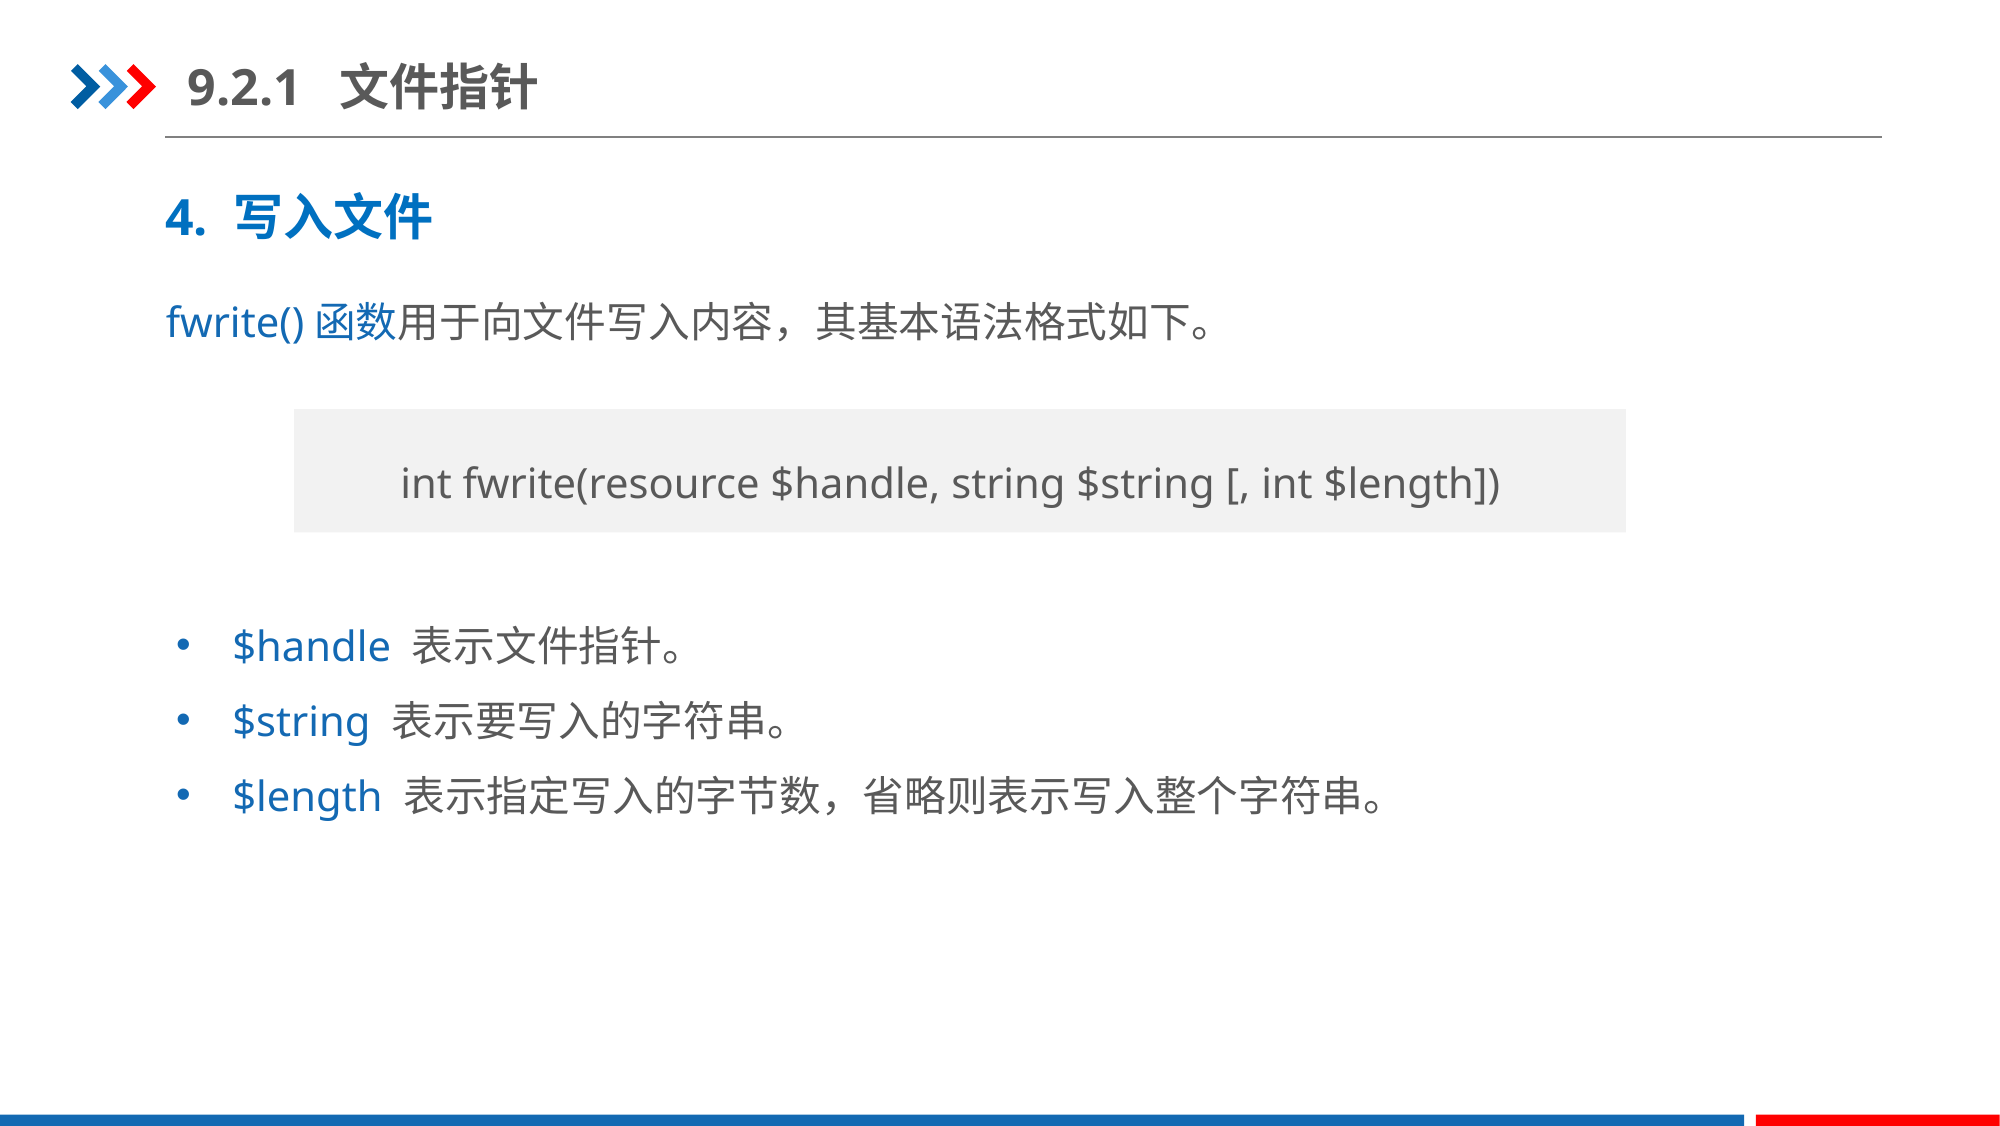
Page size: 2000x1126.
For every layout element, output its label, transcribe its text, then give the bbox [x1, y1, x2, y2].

text_box 9.2.1 文件指针 [187, 43, 827, 127]
text_box [294, 409, 1626, 533]
text_box int fwrite(resource $handle, string $string [, int $length]) [385, 424, 1591, 515]
text_box fwrite()函数用于向文件写入内容，其基本语法格式如下。 [151, 288, 1613, 354]
text_box $handle 表示文件指针。 $string 表示要写入的字符串。 $length 表示指定写入的字节数，省略则表示写入整个字符串。 [161, 587, 1662, 828]
text_box 4. 写入文件 [150, 178, 808, 253]
